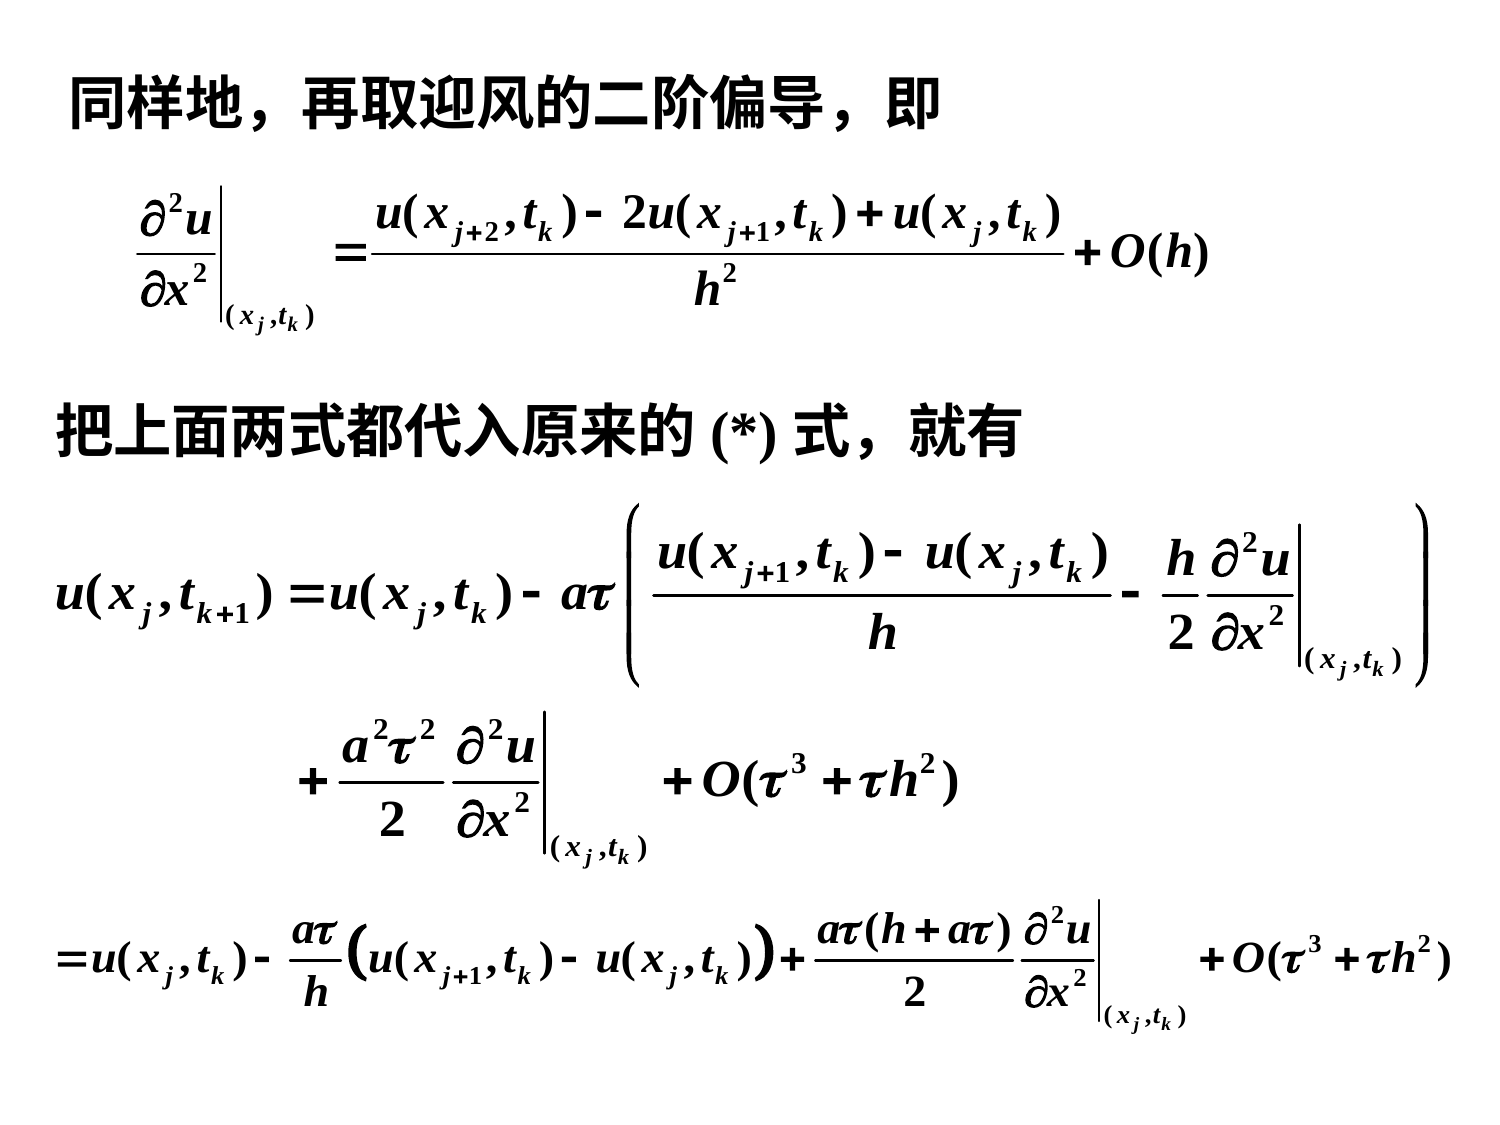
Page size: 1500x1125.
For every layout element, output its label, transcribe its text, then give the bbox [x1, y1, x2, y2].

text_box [128, 175, 1219, 347]
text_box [46, 890, 1459, 1044]
text_box 把上面两式都代入原来的(*)式，就有 [40, 386, 1040, 472]
text_box 同样地，再取迎风的二阶偏导，即 [53, 58, 958, 144]
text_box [46, 491, 1443, 880]
